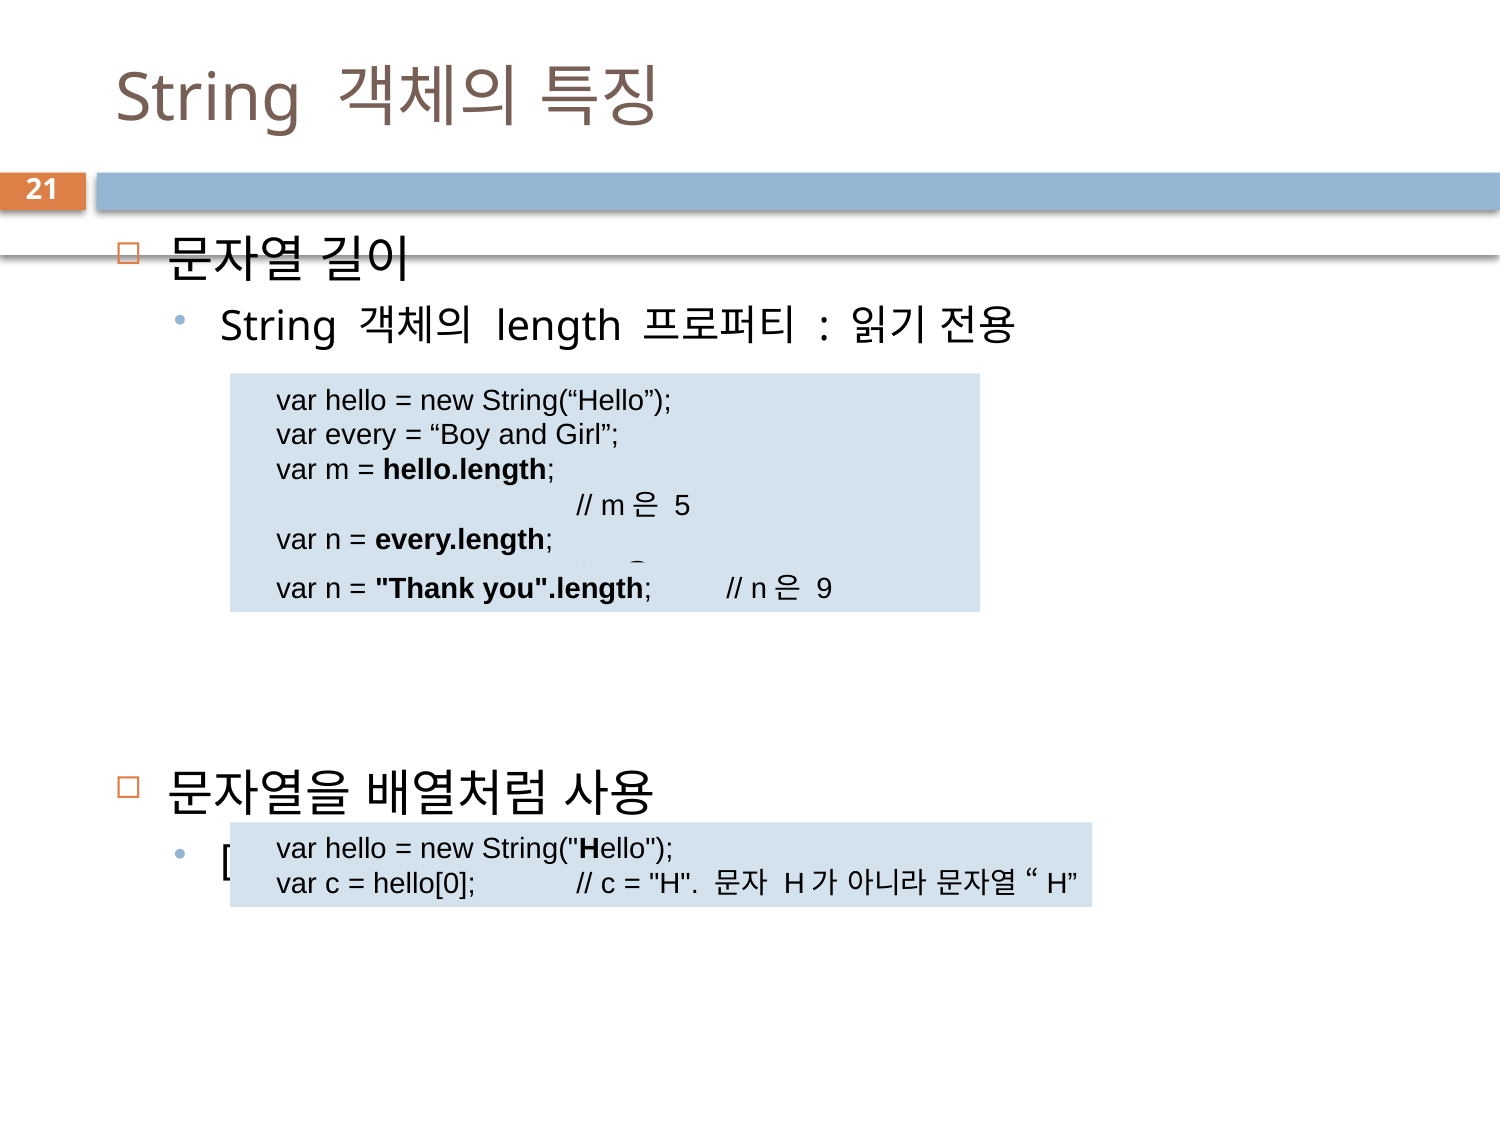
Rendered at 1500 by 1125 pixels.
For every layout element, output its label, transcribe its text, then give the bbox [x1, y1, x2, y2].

title String 객체의 특징 [100, 37, 1438, 149]
text_box var hello = new String("Hello"); var c = hello[0]; // c = "H". 문자 H가 아니라 문자열 “H” [230, 822, 1093, 907]
text_box var hello = new String(“Hello”); var every = “Boy and Girl”; var m = hello.length; // m은 5 var n = every.length; // n은 12 [230, 373, 981, 562]
list 문자열 길이 String 객체의 length 프로퍼티 : 읽기 전용 문자열을 배열처럼 사용 [] 연산자를 사용하여 각 문자 접근 [100, 219, 1438, 1047]
text_box var n = "Thank you".length; // n은 9 [230, 562, 981, 613]
slide_number 21 [0, 170, 87, 211]
